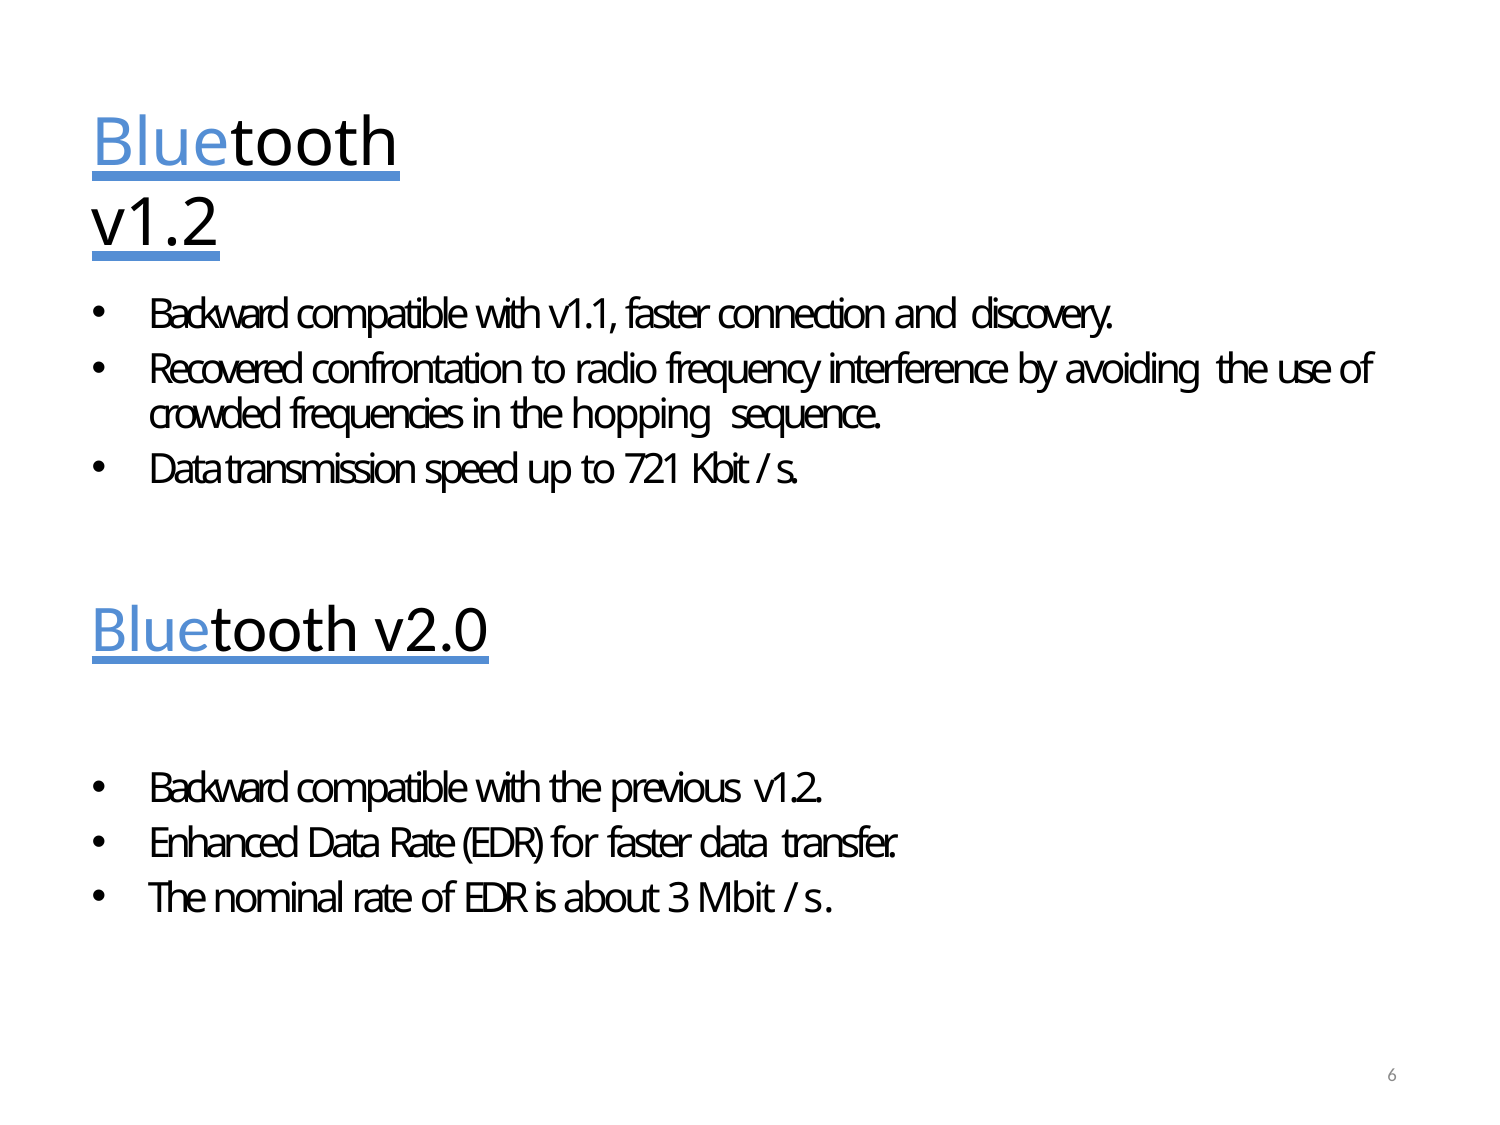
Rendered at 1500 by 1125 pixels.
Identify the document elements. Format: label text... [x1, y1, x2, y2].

text_box Bluetooth v2.0 [89, 582, 493, 665]
text_box Backward compatible with the previous v1.2. Enhanced Data Rate (EDR) for faster data transfer. The nominal rate of EDR is about 3 Mbit /s. [89, 753, 1058, 921]
title Bluetooth v1.2 [89, 82, 493, 273]
slide_number 6 [1059, 746, 1397, 1125]
text_box Backward compatible with v1.1, faster connection and discovery. Recovered confrontation to radio frequency interference by avoiding the use of crowded frequencies in the hopping sequence. Data transmission speed up to 721 Kbit /s. [89, 279, 1411, 492]
